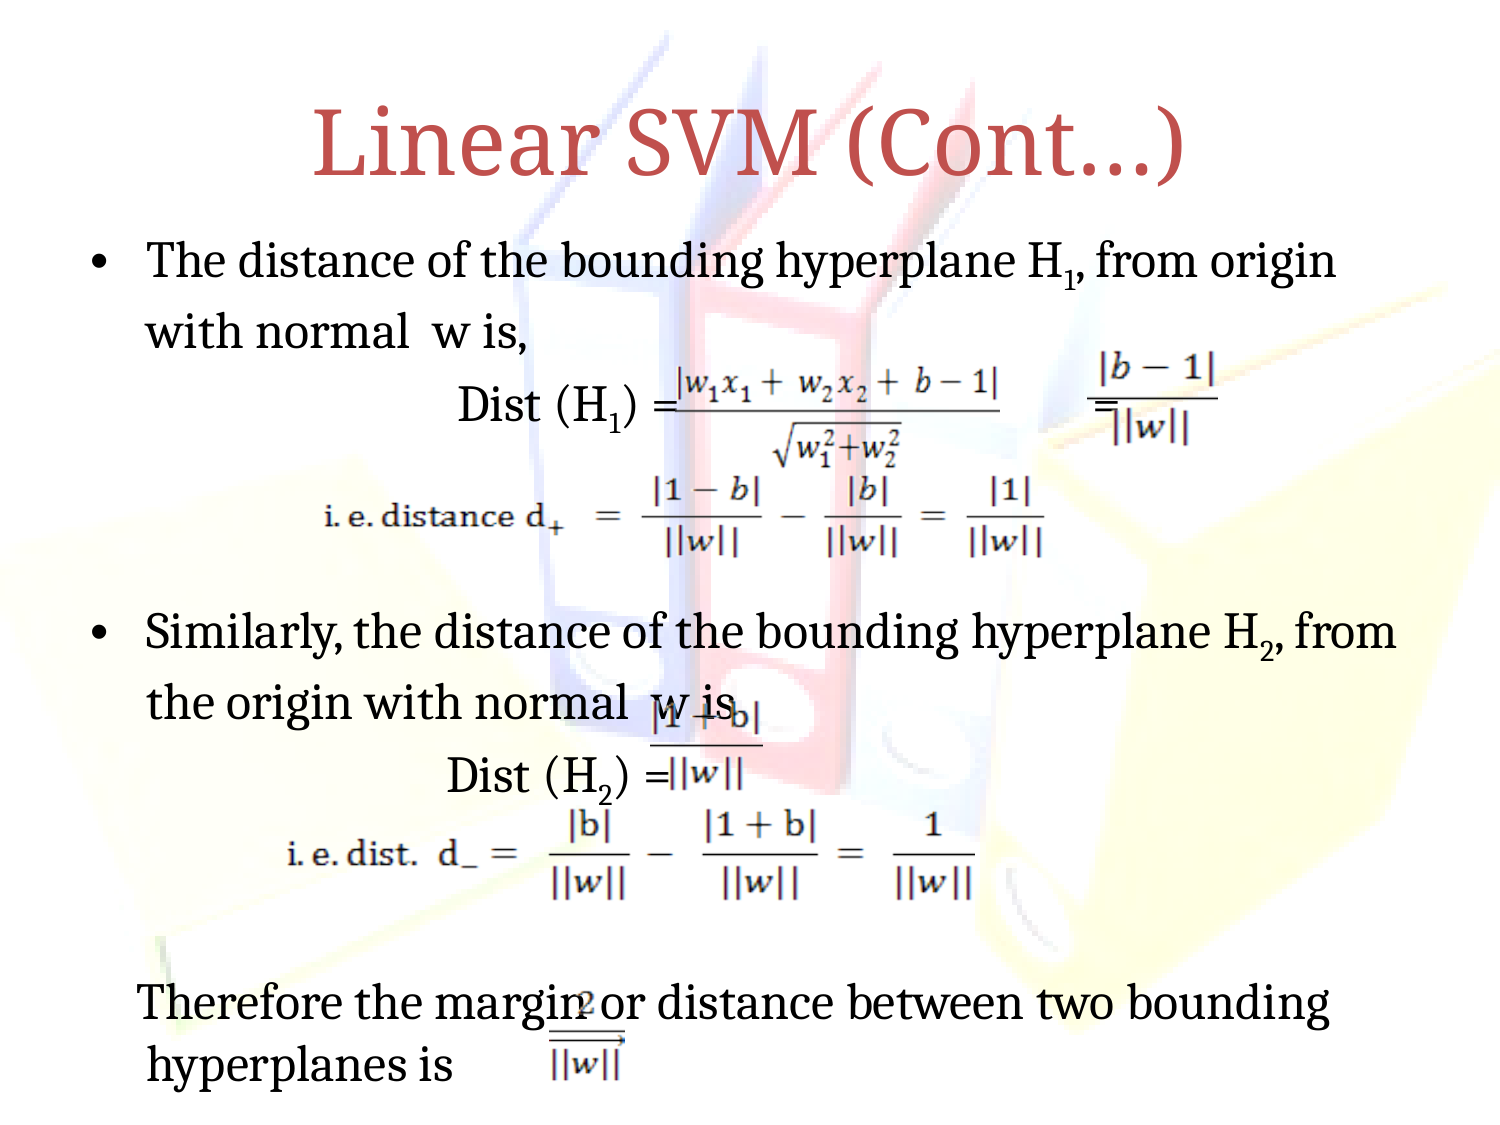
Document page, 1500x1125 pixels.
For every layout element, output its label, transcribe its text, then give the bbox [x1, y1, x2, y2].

picture [674, 362, 1001, 471]
picture [549, 987, 626, 1086]
title Linear SVM (Cont…) [75, 45, 1425, 217]
picture [649, 699, 763, 796]
picture [287, 806, 976, 907]
picture [324, 474, 1051, 563]
picture [1087, 349, 1218, 452]
list The distance of the bounding hyperplane H1, from origin with normal w is, Dist (H1) = = Similarly, the distance of the bounding hyperplane H2, from the origin with normal w is Dist (H2) = Therefore the margin or distance between two bounding hyperplanes is [75, 217, 1425, 1080]
